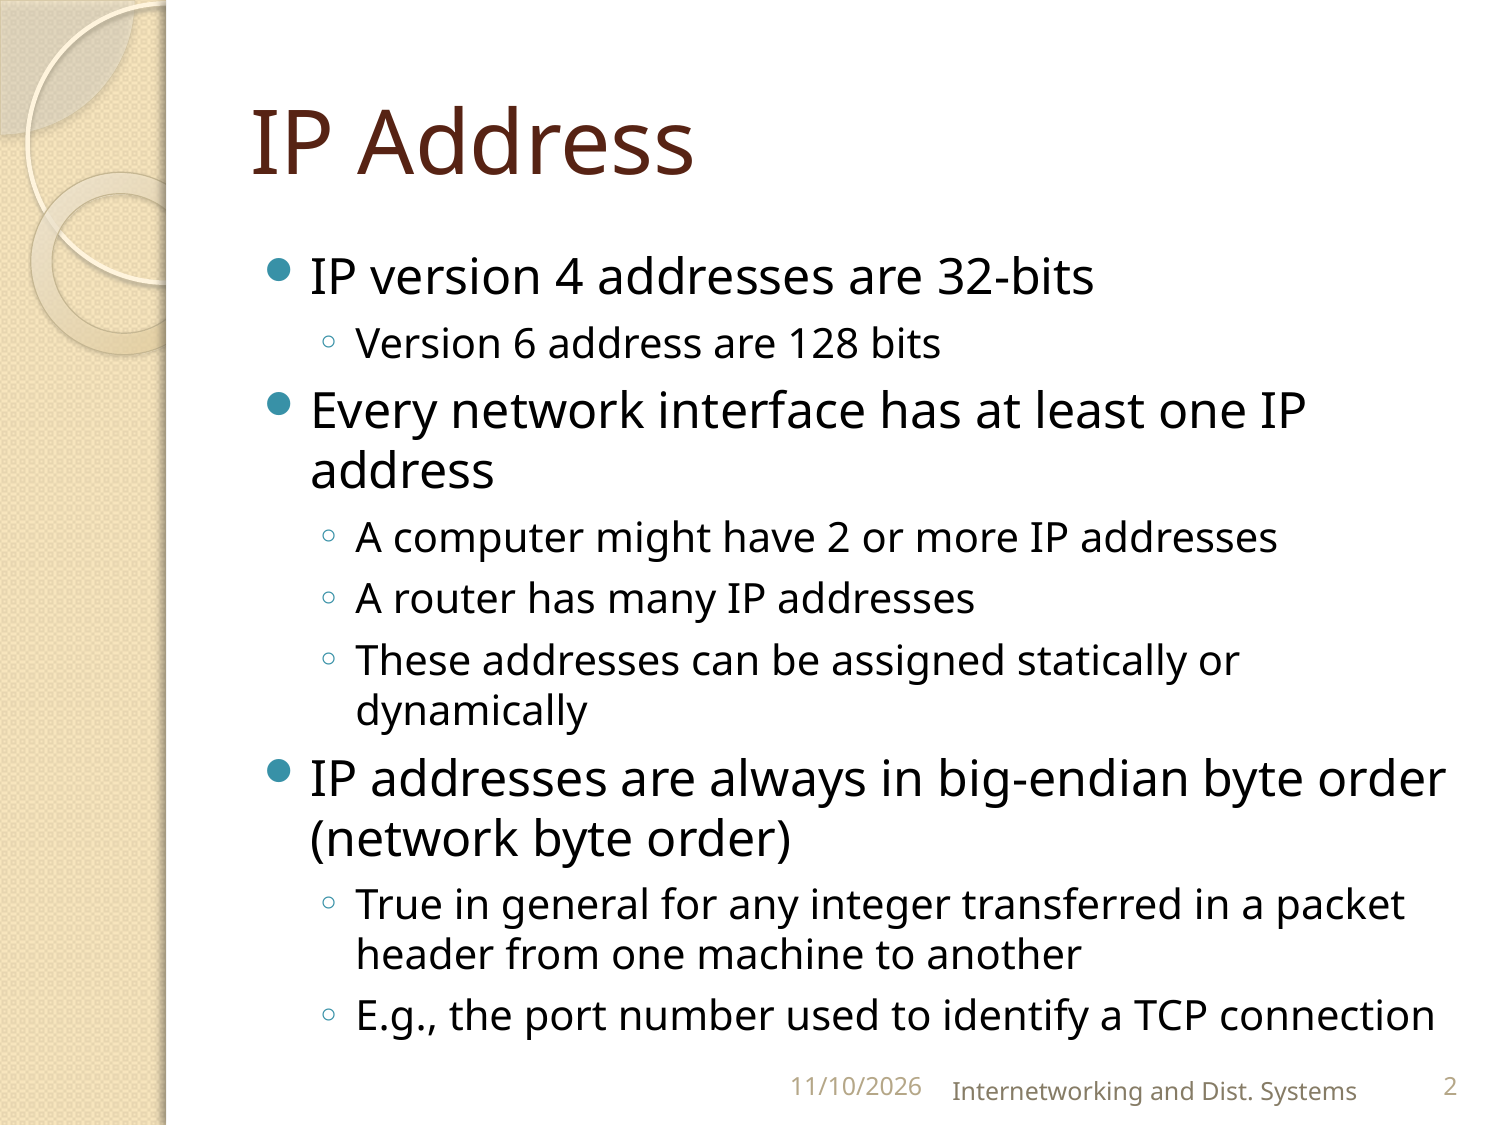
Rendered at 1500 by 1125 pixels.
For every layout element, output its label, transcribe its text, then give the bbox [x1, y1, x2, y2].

list IP version 4 addresses are 32-bits Version 6 address are 128 bits Every network interface has at least one IP address A computer might have 2 or more IP addresses A router has many IP addresses These addresses can be assigned statically or dynamically IP addresses are always in big-endian byte order (network byte order) True in general for any integer transferred in a packet header from one machine to another E.g., the port number used to identify a TCP connection [235, 237, 1466, 1026]
slide_number 2 [1413, 1034, 1488, 1113]
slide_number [587, 1034, 937, 1113]
title IP Address [235, 45, 1466, 233]
footer Internetworking and Dist. Systems [937, 1034, 1413, 1113]
